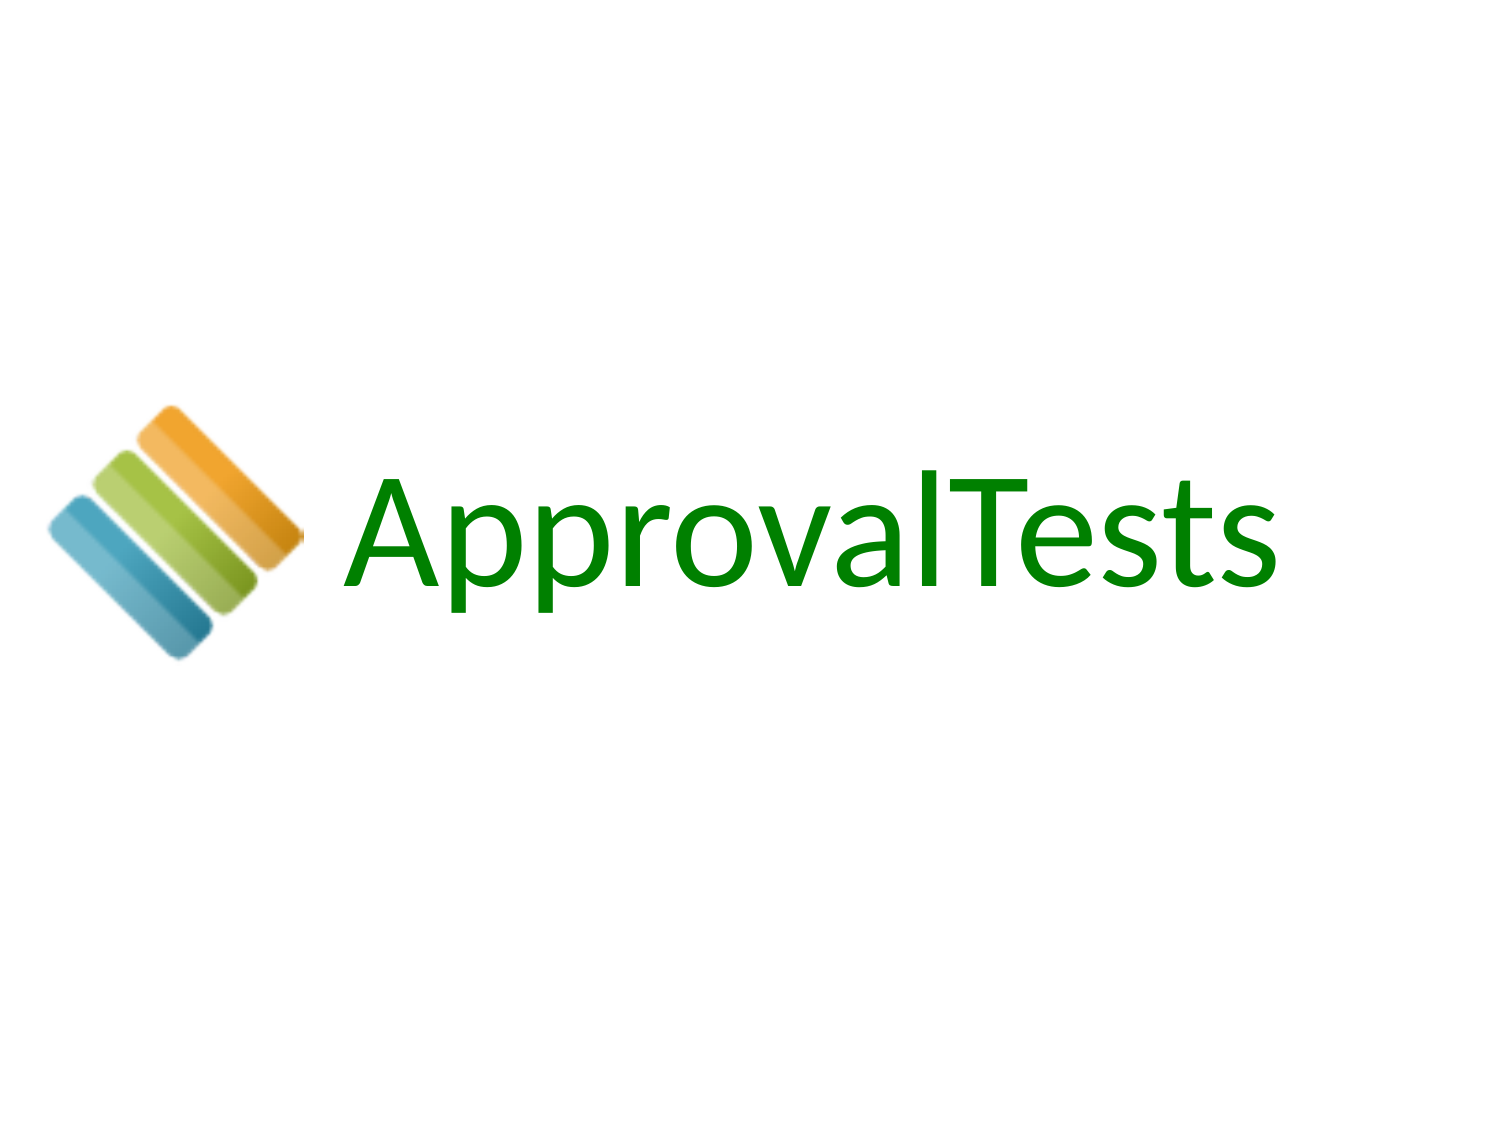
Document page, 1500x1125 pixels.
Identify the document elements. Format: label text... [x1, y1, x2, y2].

text_box ApprovalTests [329, 412, 1298, 628]
picture [44, 398, 305, 666]
